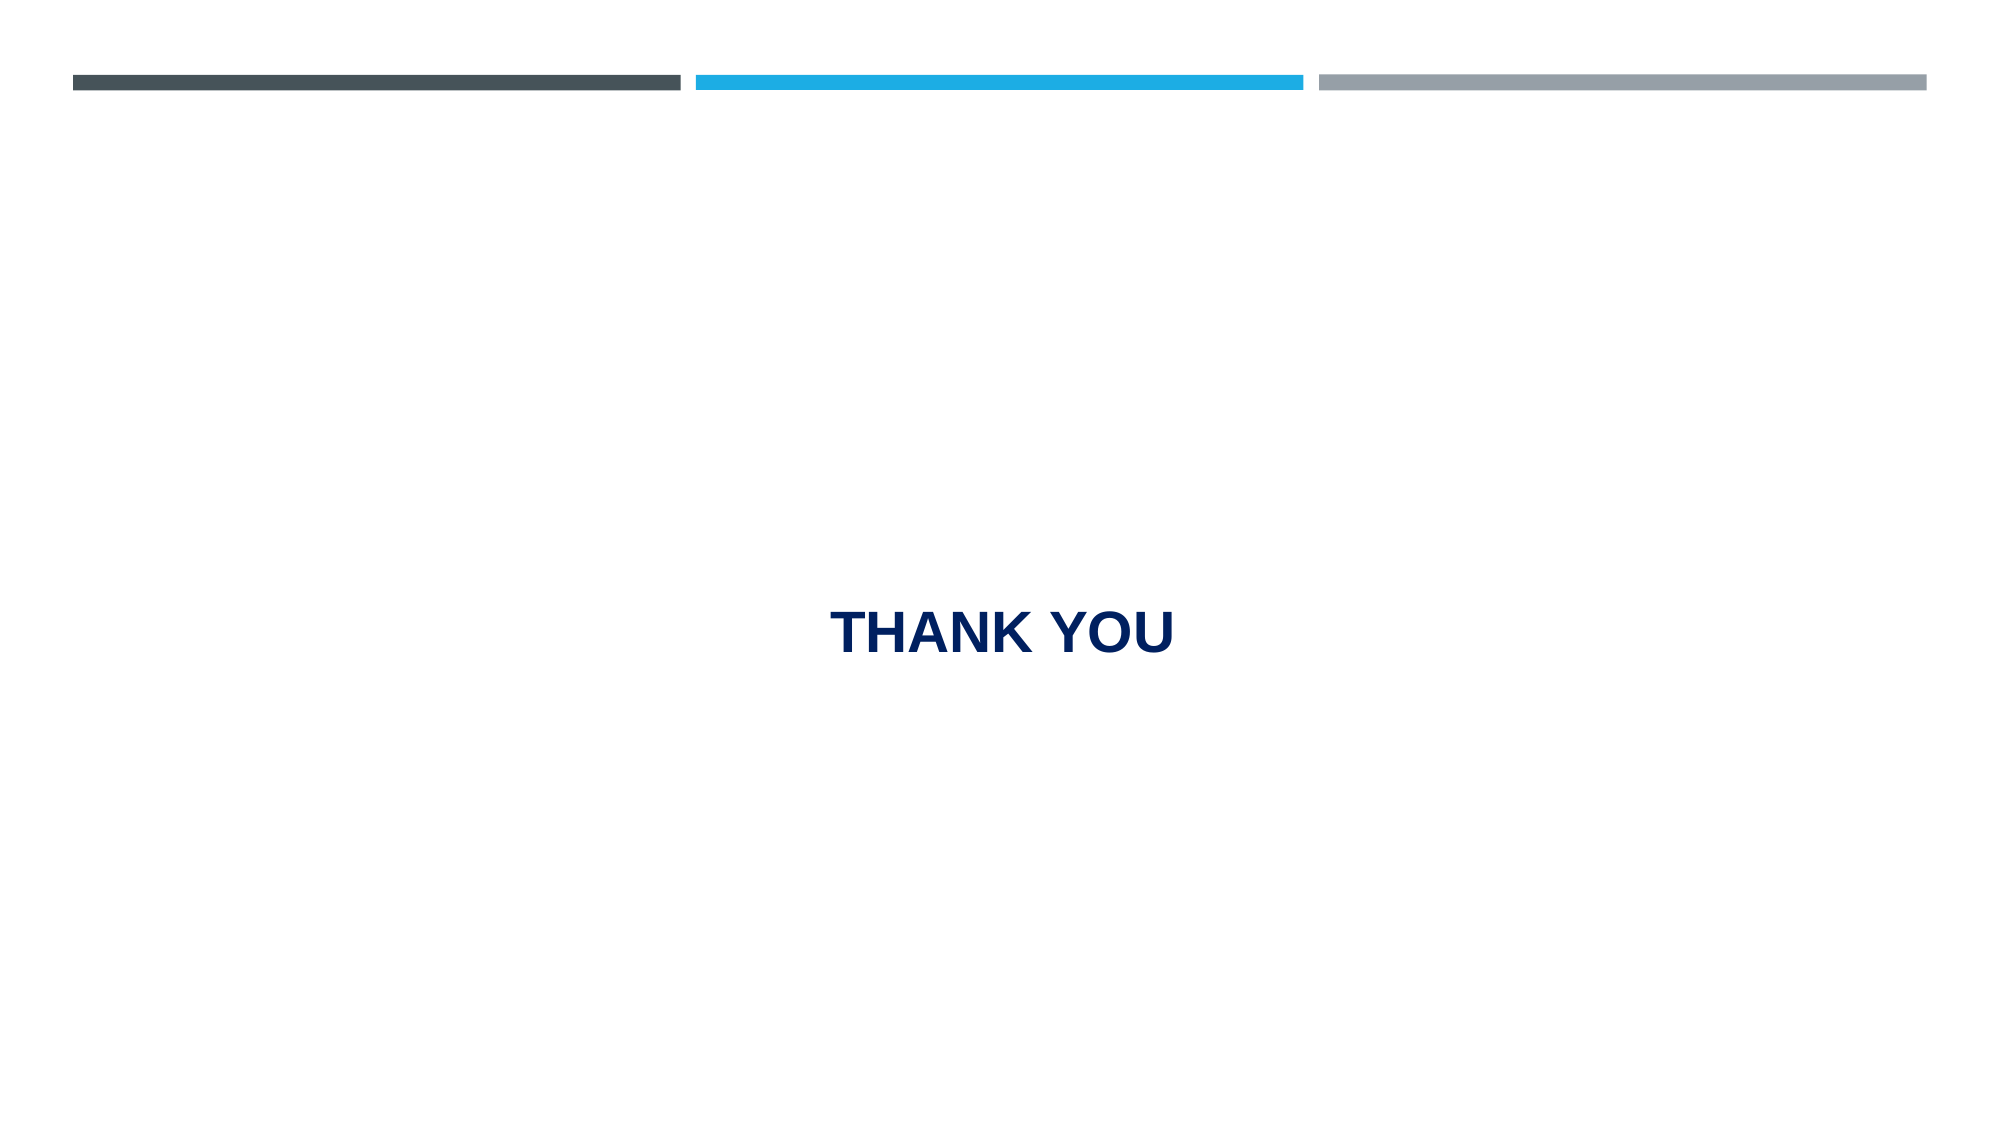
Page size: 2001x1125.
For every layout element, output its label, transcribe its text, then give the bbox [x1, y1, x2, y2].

title THANK YOU [239, 453, 1766, 672]
